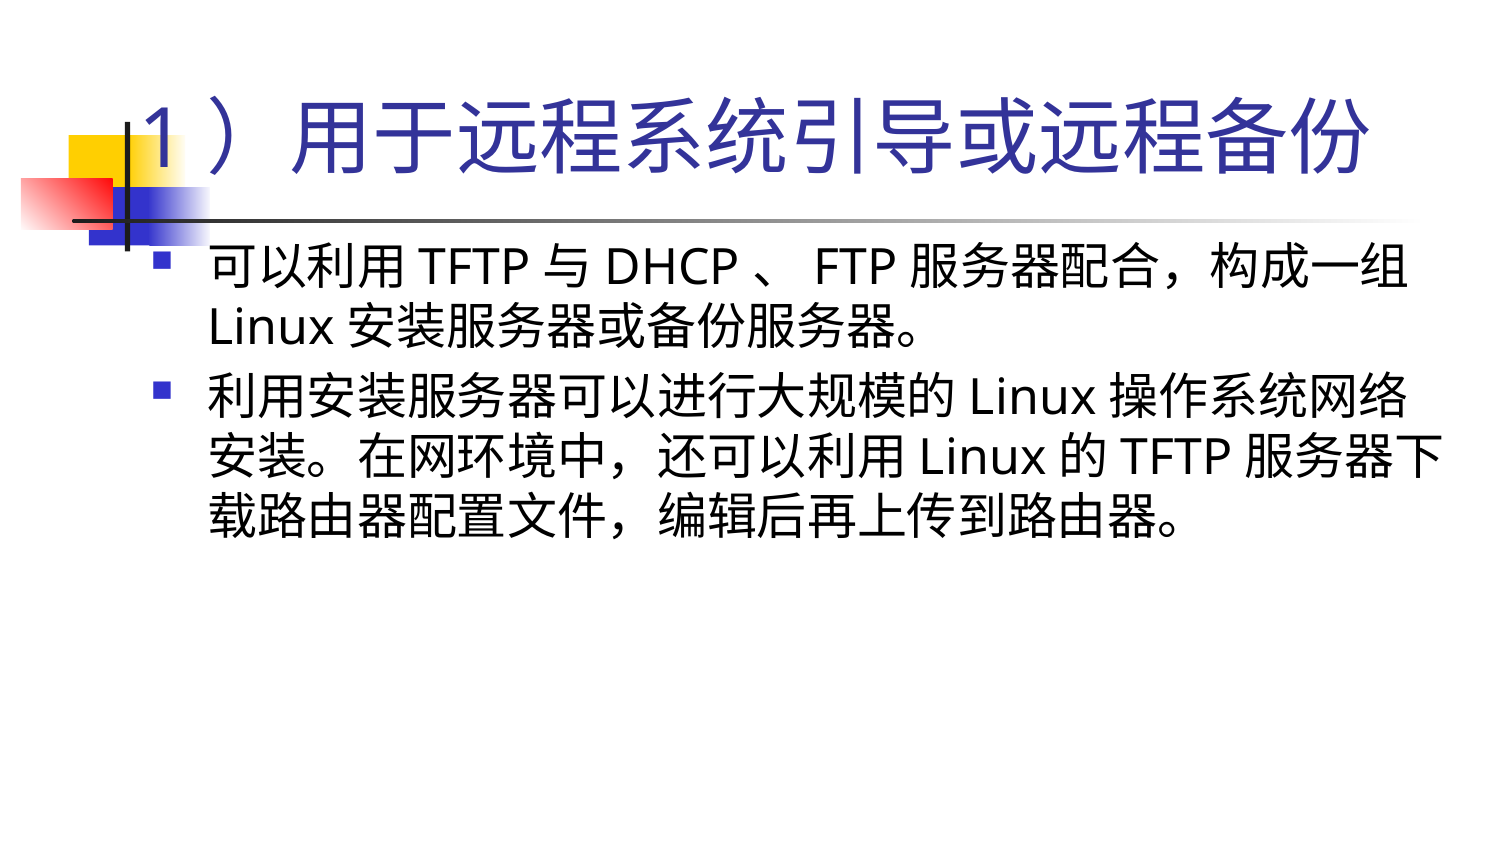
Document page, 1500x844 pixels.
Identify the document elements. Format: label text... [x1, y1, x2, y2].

list 可以利用TFTP与DHCP、FTP服务器配合，构成一组Linux安装服务器或备份服务器。 利用安装服务器可以进行大规模的Linux操作系统网络安装。在网环境中，还可以利用Linux的TFTP服务器下载路由器配置文件，编辑后再上传到路由器。 [135, 226, 1469, 768]
title 1）用于远程系统引导或远程备份 [123, 49, 1462, 192]
